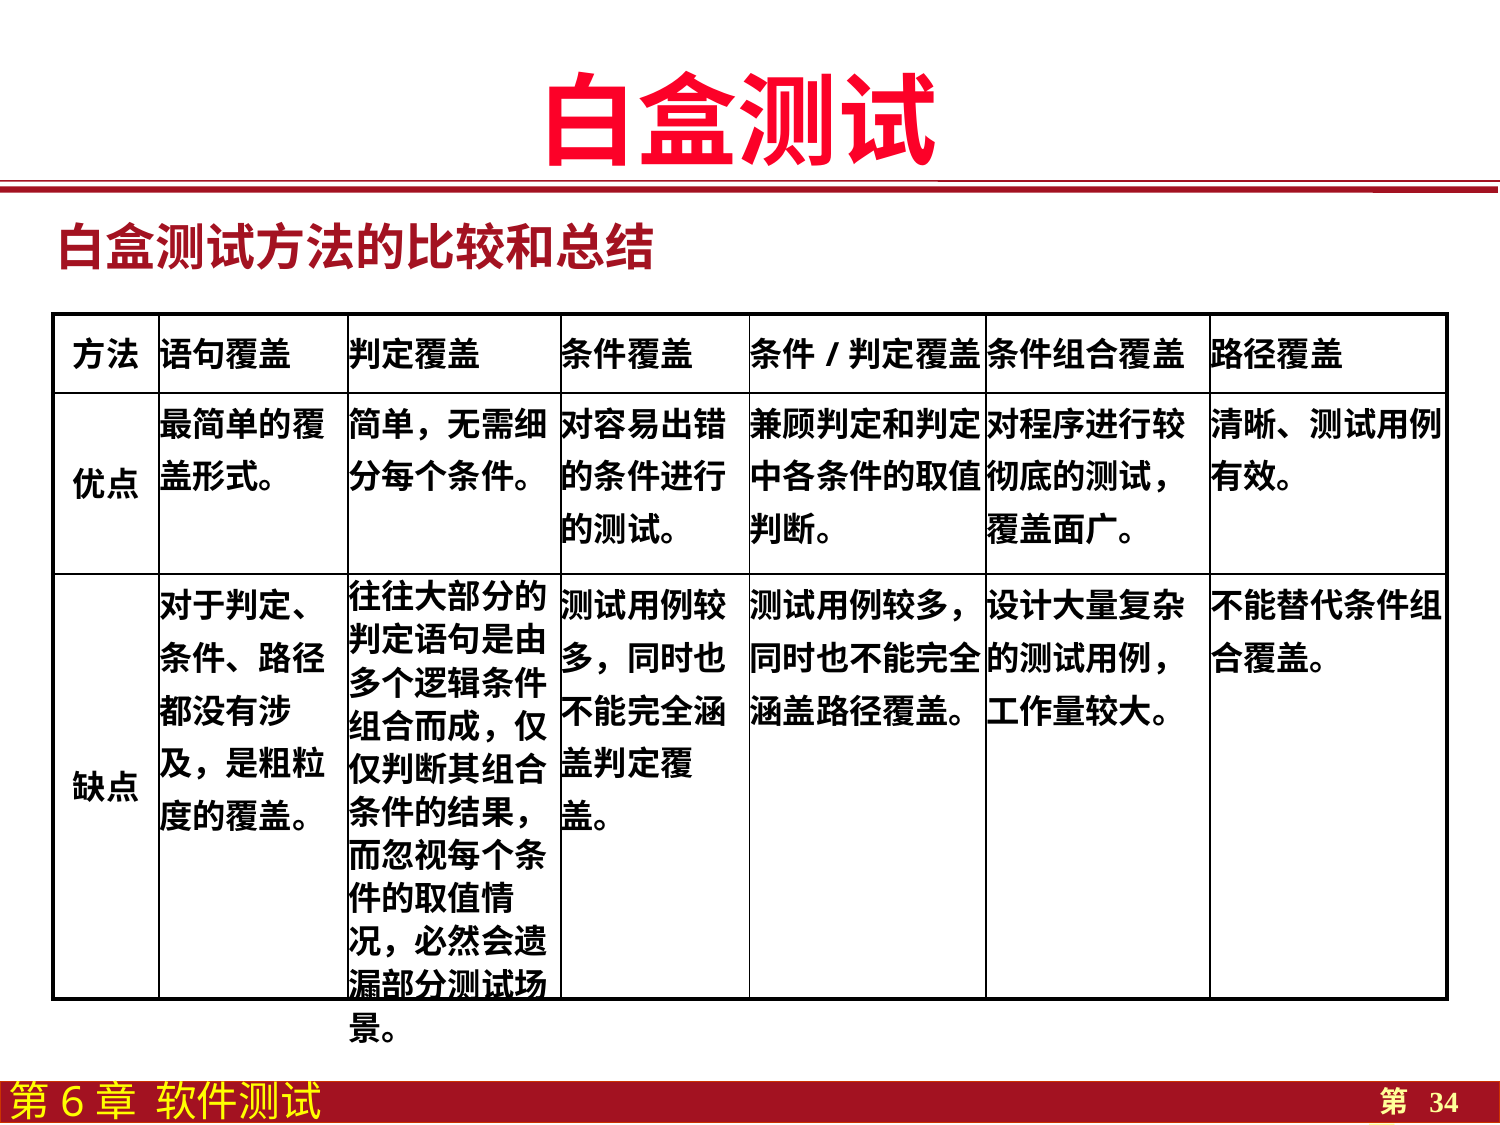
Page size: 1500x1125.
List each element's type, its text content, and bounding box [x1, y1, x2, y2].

table_header 条件组合覆盖 [987, 316, 1209, 392]
table_cell 不能替代条件组合覆盖。 [1211, 575, 1445, 997]
table_header 判定覆盖 [349, 316, 560, 392]
table_header 路径覆盖 [1211, 316, 1445, 392]
table_header 语句覆盖 [160, 316, 347, 392]
table_cell 测试用例较多，同时也不能完全涵盖判定覆盖。 [562, 575, 749, 997]
table_cell 对容易出错的条件进行的测试。 [562, 394, 749, 573]
table_cell 设计大量复杂的测试用例，工作量较大。 [987, 575, 1209, 997]
table_cell 兼顾判定和判定中各条件的取值判断。 [750, 394, 985, 573]
table_header 方法 [55, 316, 158, 392]
table_cell 测试用例较多，同时也不能完全涵盖路径覆盖。 [750, 575, 985, 997]
table_cell 优点 [55, 394, 158, 573]
table_header 条件覆盖 [562, 316, 749, 392]
text_box 白盒测试方法的比较和总结 [41, 207, 786, 283]
table_header 条件/判定覆盖 [750, 316, 985, 392]
table_cell 最简单的覆盖形式。 [160, 394, 347, 573]
table_cell 对于判定、条件、路径都没有涉及，是粗粒度的覆盖。 [160, 575, 347, 997]
table_cell 对程序进行较彻底的测试，覆盖面广。 [987, 394, 1209, 573]
table_cell 清晰、测试用例有效。 [1211, 394, 1445, 573]
table_cell 简单，无需细分每个条件。 [349, 394, 560, 573]
table_cell 往往大部分的判定语句是由多个逻辑条件组合而成，仅仅判断其组合条件的结果，而忽视每个条件的取值情况，必然会遗漏部分测试场景。 [349, 575, 560, 997]
table_cell 缺点 [55, 575, 158, 997]
text_box 白盒测试 [387, 50, 1088, 185]
